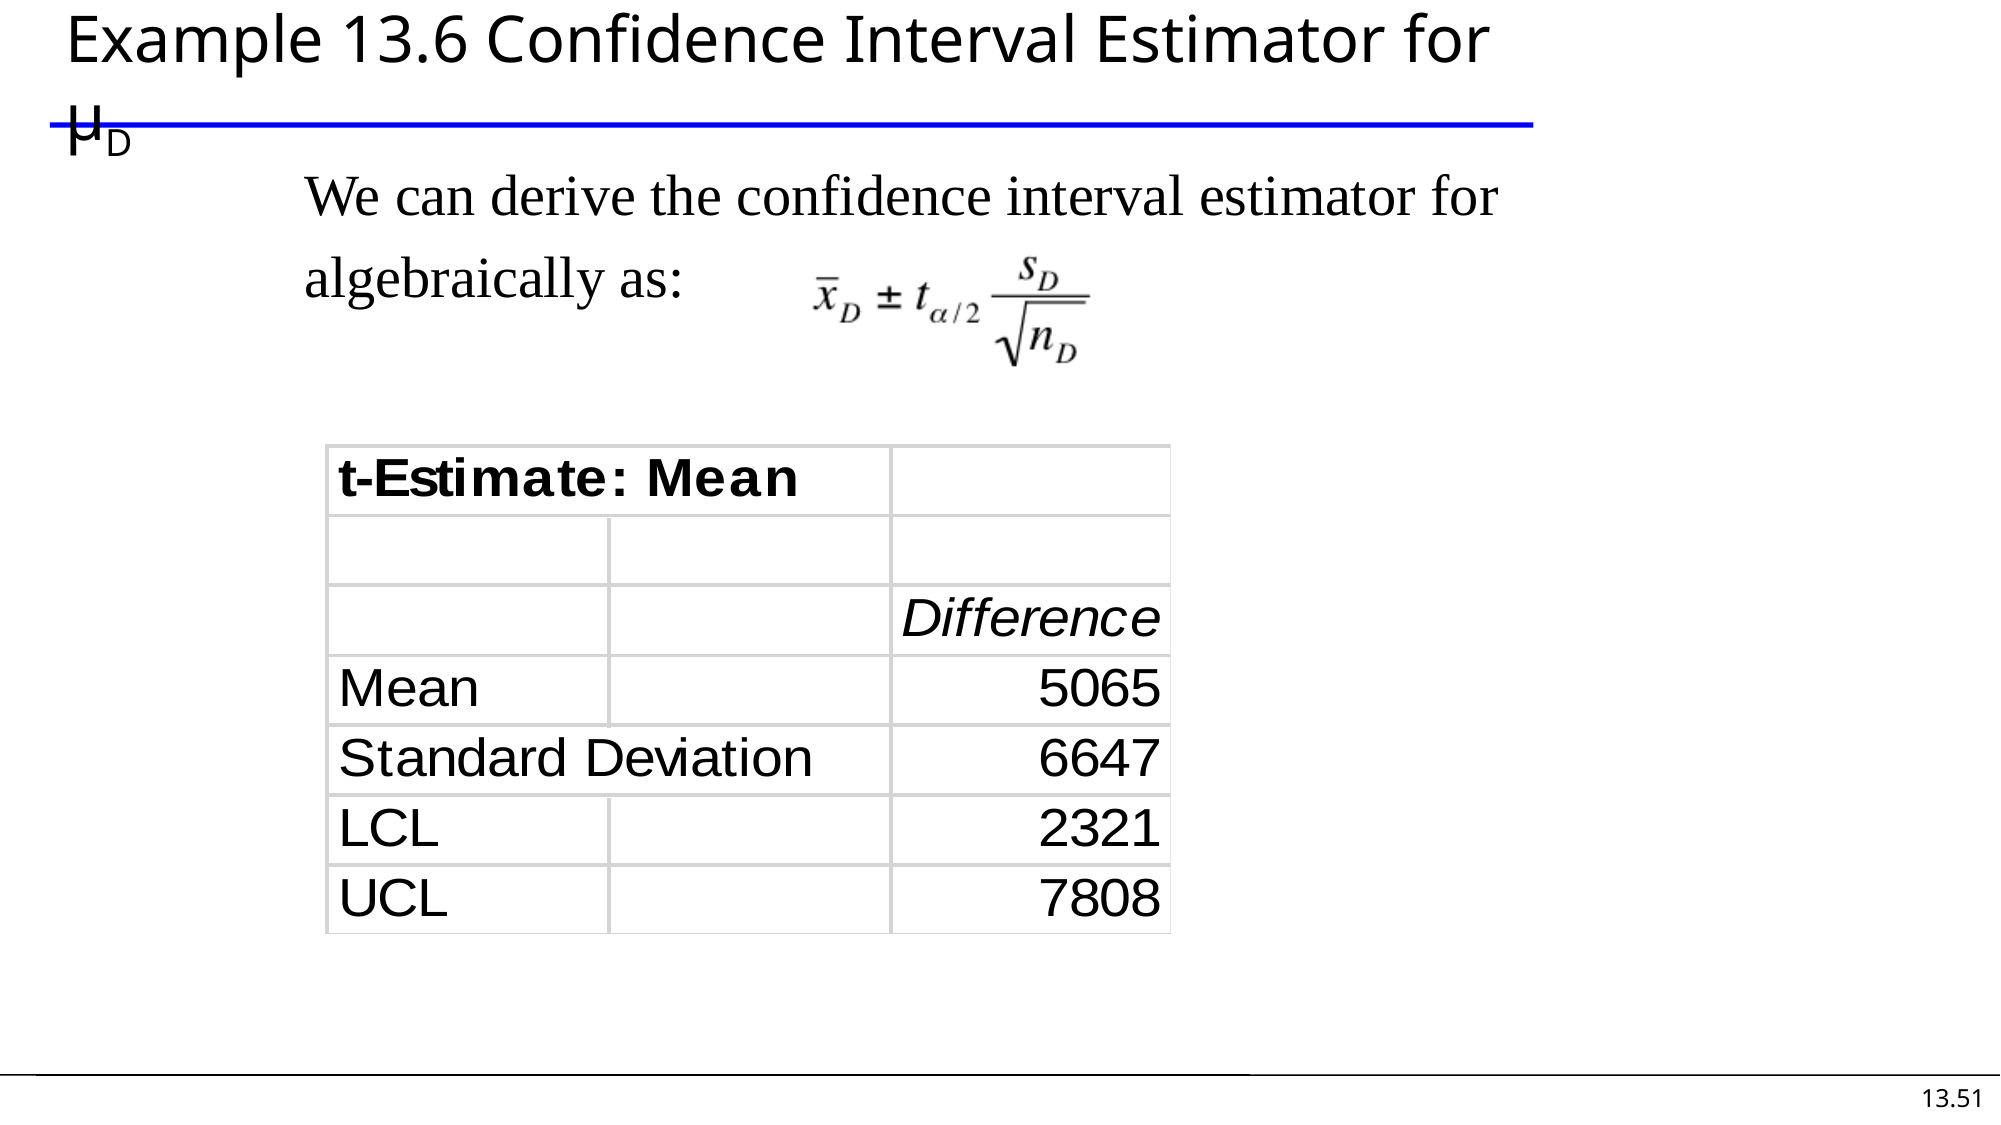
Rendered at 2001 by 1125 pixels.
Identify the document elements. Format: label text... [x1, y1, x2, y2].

list We can derive the confidence interval estimator for algebraically as: [289, 149, 1550, 1050]
title Example 13.6 Confidence Interval Estimator for µD [50, 31, 1550, 132]
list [324, 443, 1176, 938]
picture [799, 249, 1097, 376]
slide_number 13.51 [1583, 1074, 2000, 1125]
